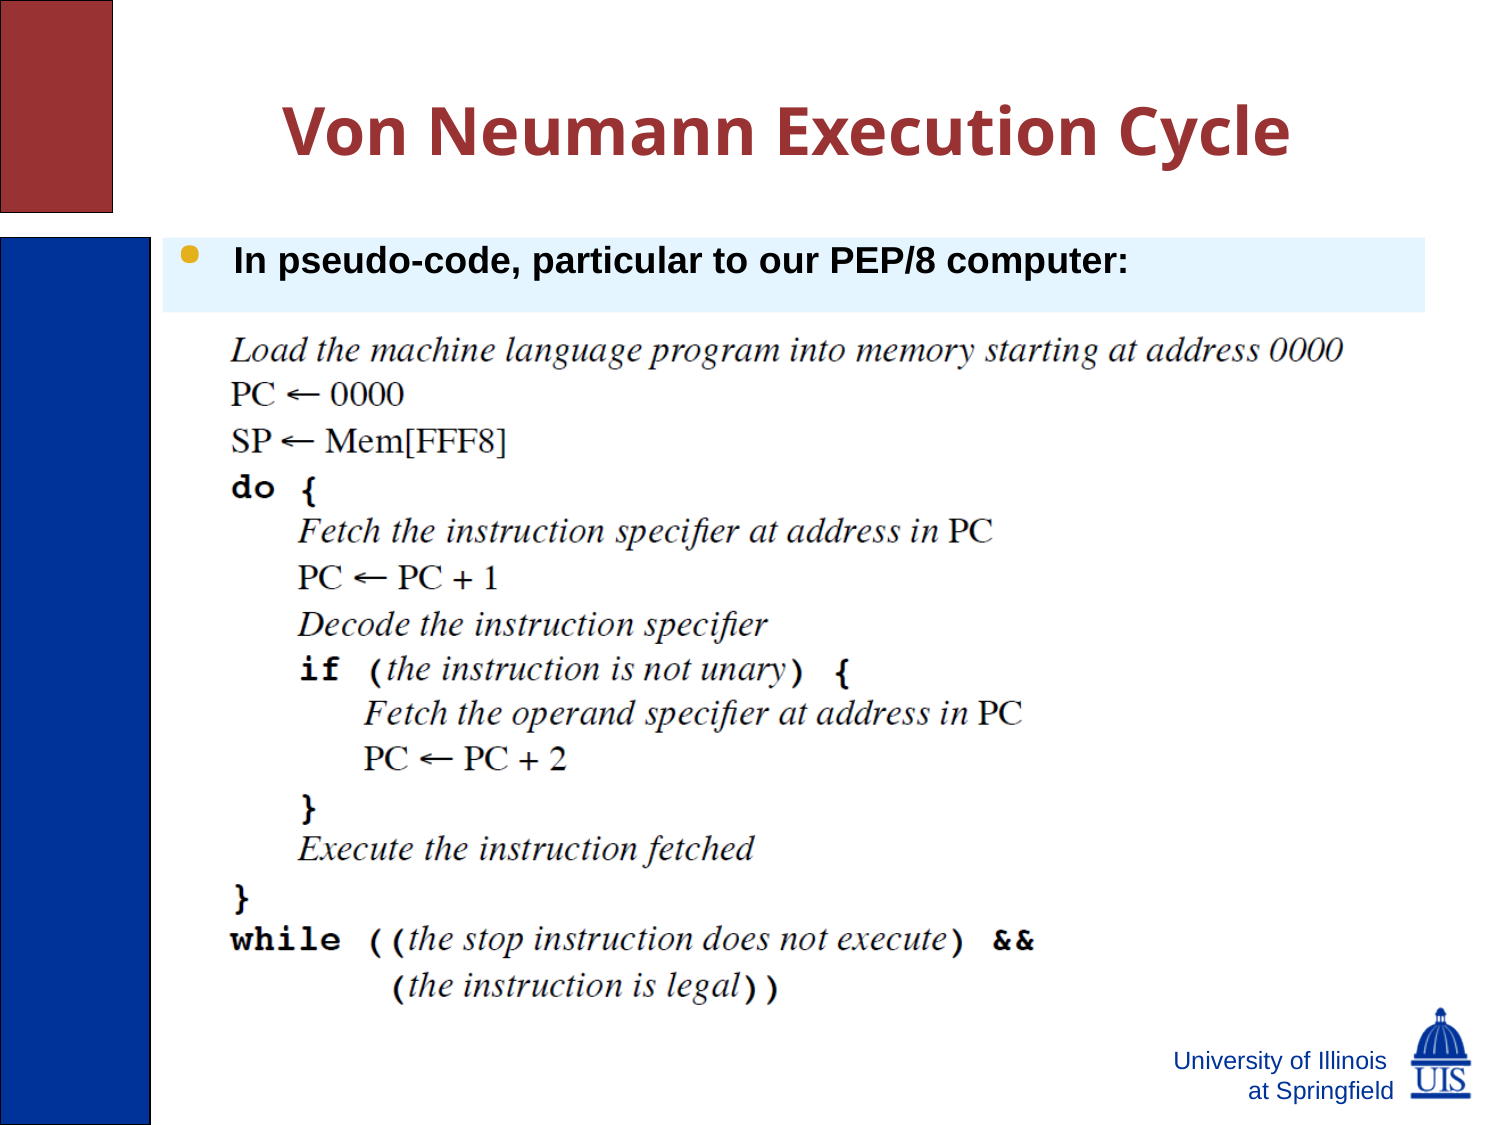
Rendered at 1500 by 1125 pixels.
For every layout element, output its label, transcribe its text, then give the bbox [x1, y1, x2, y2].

picture [224, 324, 1394, 1015]
picture [1409, 1006, 1473, 1102]
list In pseudo-code, particular to our PEP/8 computer: [162, 237, 1425, 313]
title Von Neumann Execution Cycle [150, 45, 1425, 213]
